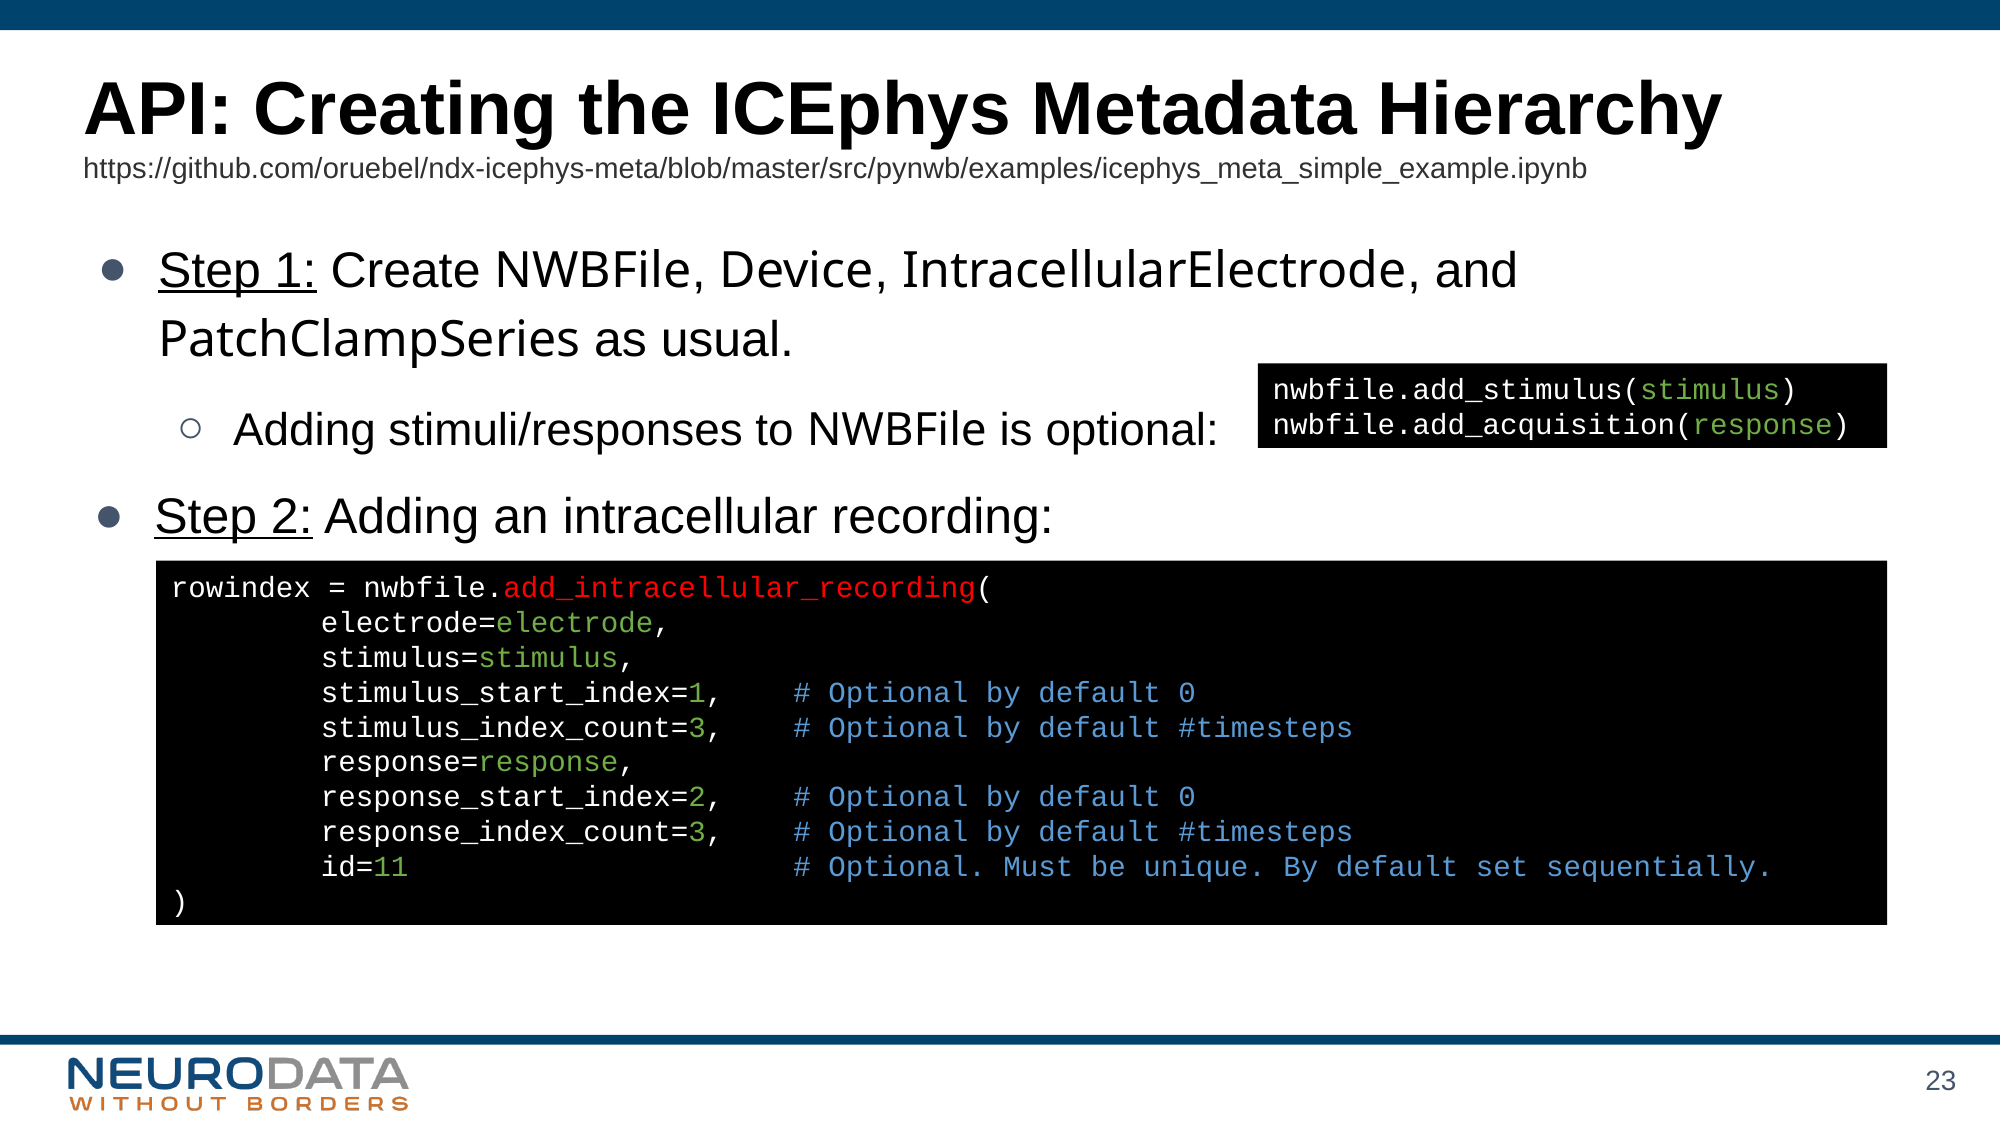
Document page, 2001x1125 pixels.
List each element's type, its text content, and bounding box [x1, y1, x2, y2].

text_box nwbfile.add_stimulus(stimulus) nwbfile.add_acquisition(response) [1257, 363, 1888, 448]
list Step 1: Create NWBFile, Device, IntracellularElectrode, and PatchClampSeries as usual. Adding stimuli/responses to NWBFile is optional: [68, 213, 1932, 468]
title API: Creating the ICEphys Metadata Hierarchy https://github.com/oruebel/ndx-icephys-meta/blob/master/src/pynwb/examples/icephys_meta_simple_example.ipynb [68, 59, 1932, 185]
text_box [67, 467, 1888, 930]
picture [68, 1057, 409, 1111]
slide_number 23 [1853, 1057, 1972, 1102]
